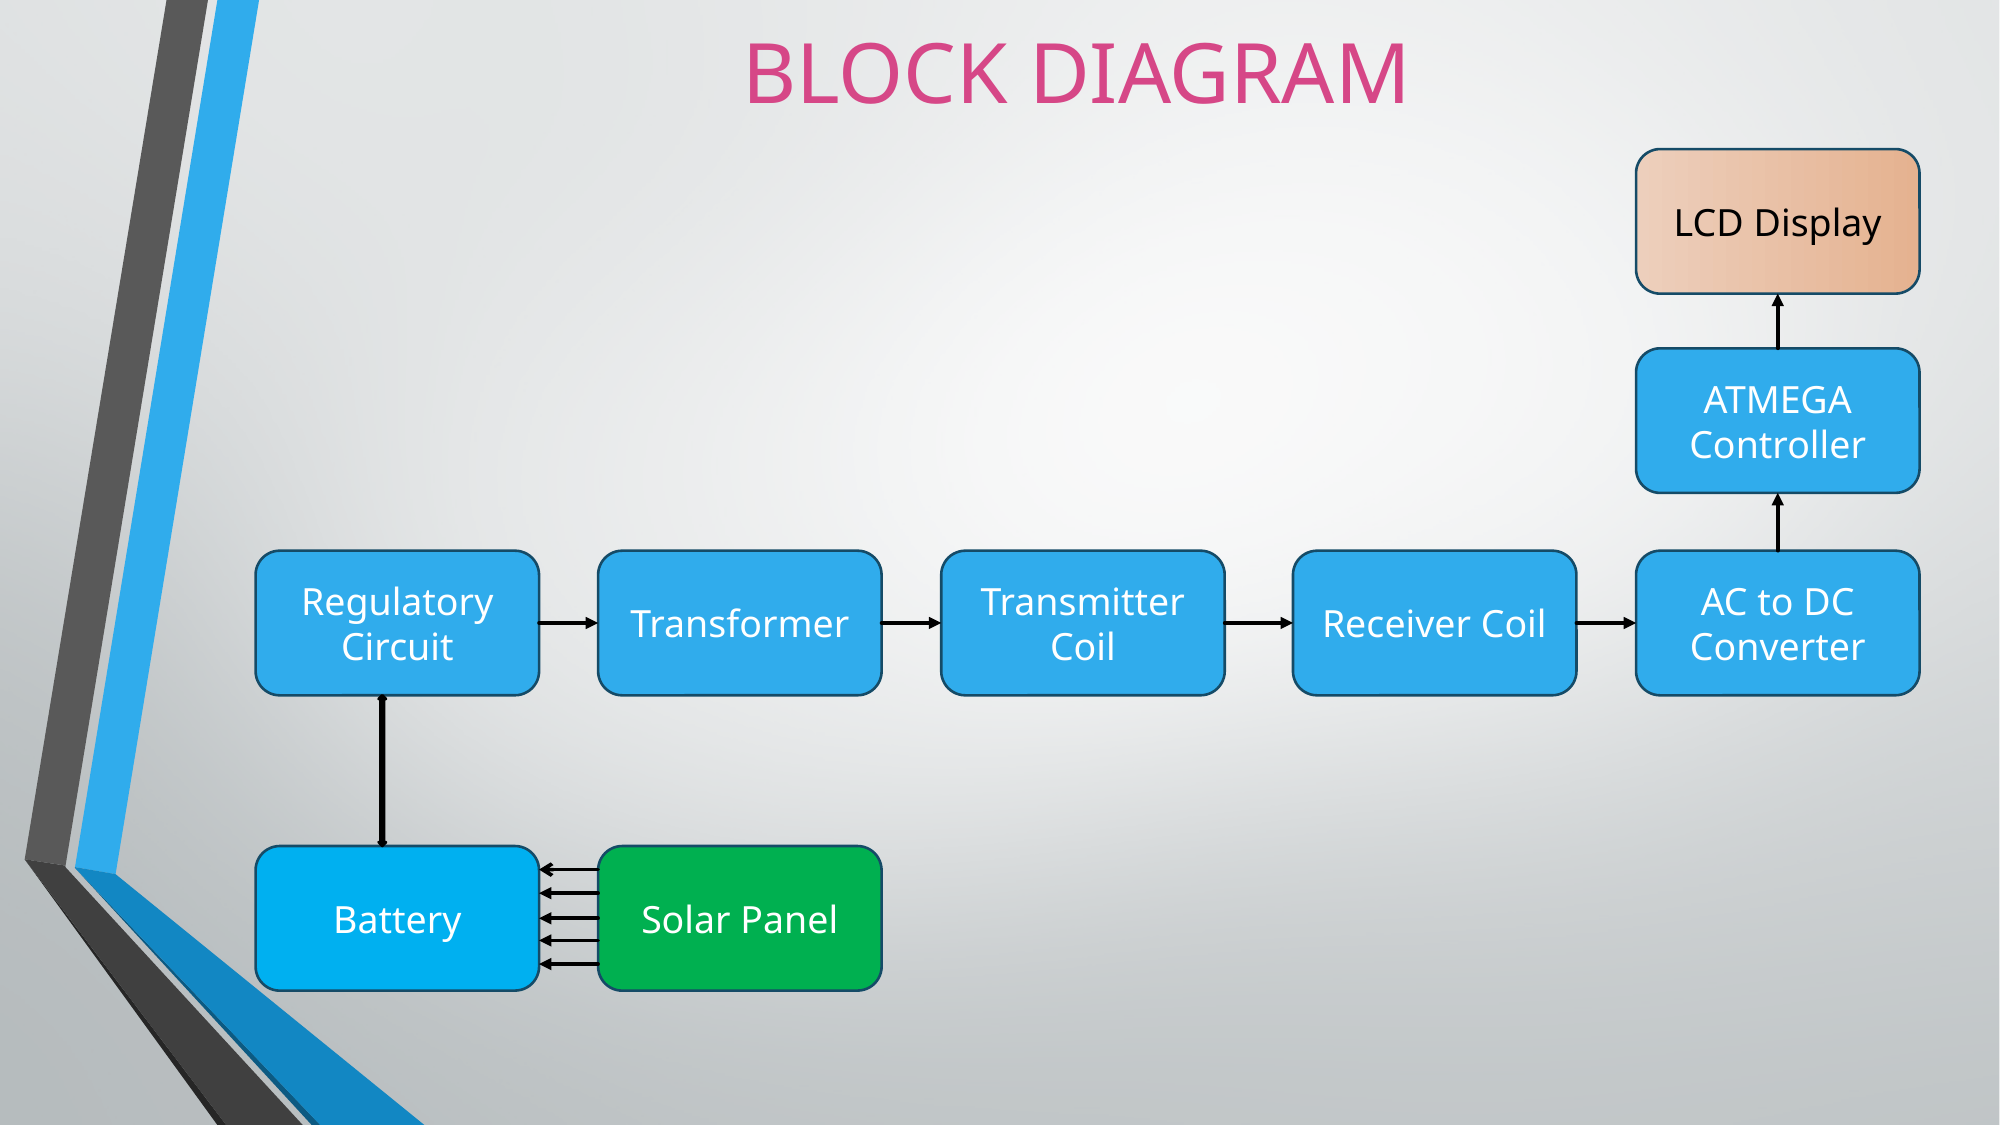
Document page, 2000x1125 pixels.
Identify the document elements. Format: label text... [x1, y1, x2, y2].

text_box Receiver Coil [1291, 549, 1578, 697]
text_box ATMEGA Controller [1634, 347, 1921, 495]
text_box LCD Display [1634, 147, 1921, 295]
text_box Transmitter Coil [939, 549, 1227, 697]
text_box Battery [254, 844, 541, 992]
text_box Transformer [596, 549, 883, 697]
title BLOCK DIAGRAM [255, 0, 1899, 128]
text_box Regulatory Circuit [254, 549, 541, 697]
text_box AC to DC Converter [1634, 549, 1921, 697]
text_box [377, 694, 388, 848]
text_box Solar Panel [596, 844, 883, 992]
